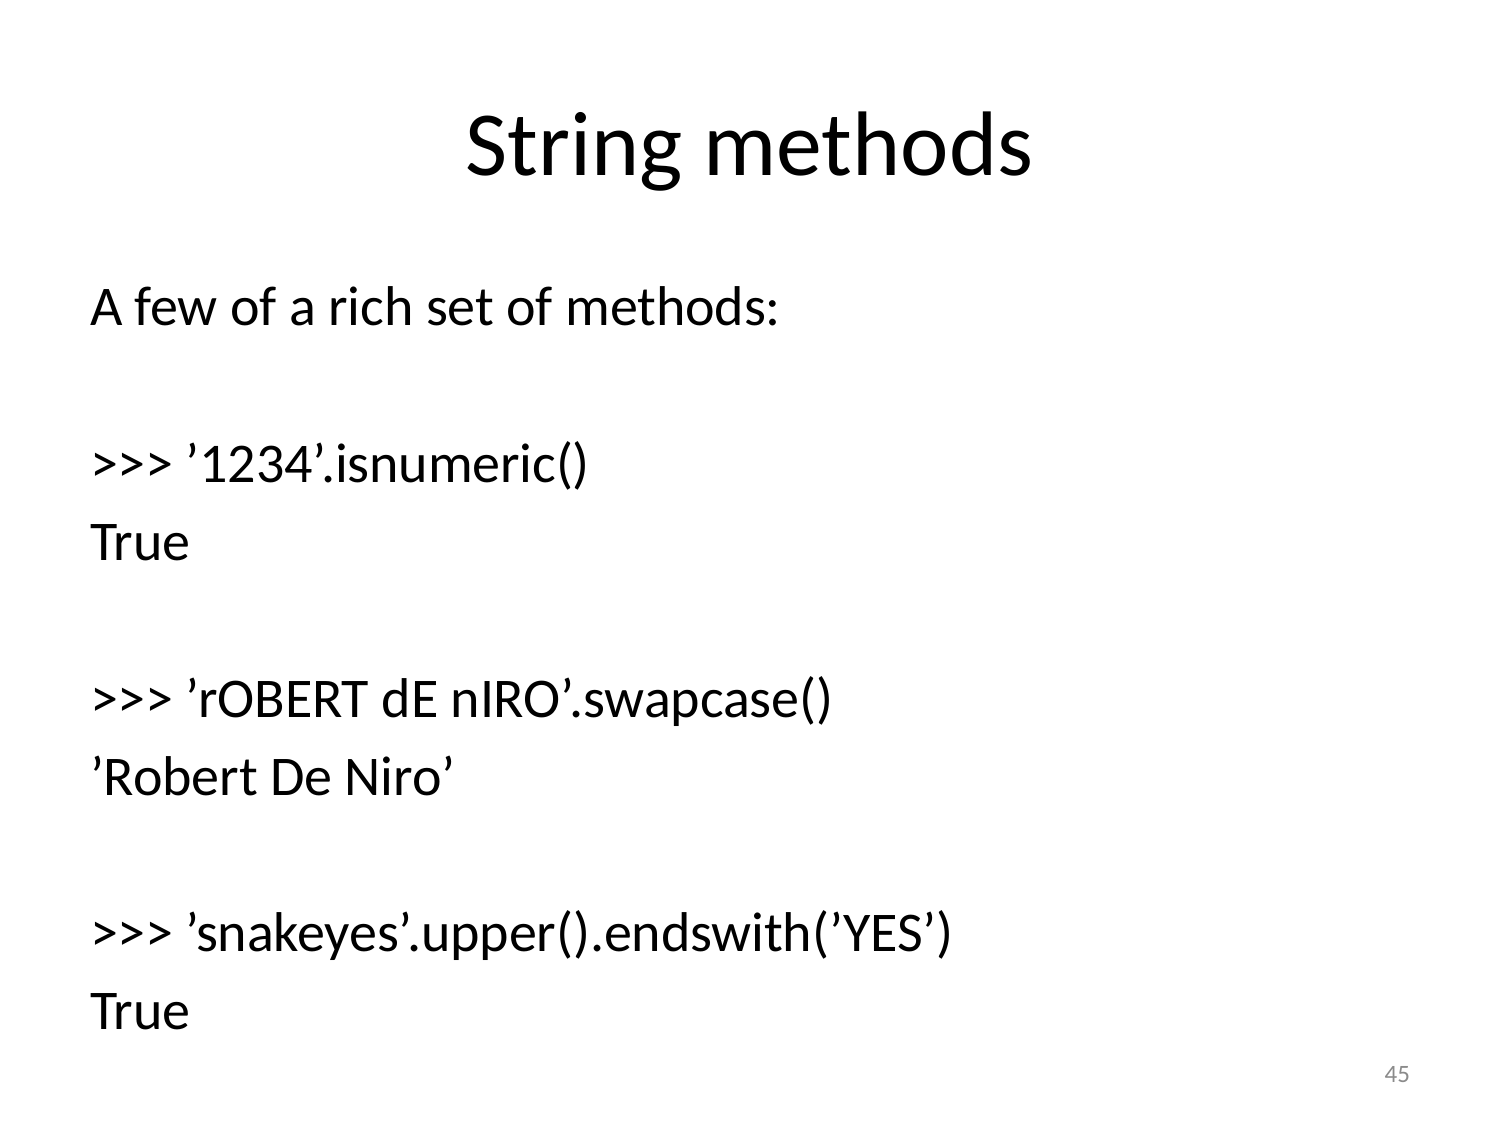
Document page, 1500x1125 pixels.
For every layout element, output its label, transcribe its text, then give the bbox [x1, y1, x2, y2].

list A few of a rich set of methods: >>> ’1234’.isnumeric() True >>> ’rOBERT dE nIRO’.swapcase() ’Robert De Niro’ >>> ’snakeyes’.upper().endswith(’YES’) True [75, 262, 1425, 1050]
title String methods [75, 45, 1425, 233]
slide_number 45 [1074, 1042, 1425, 1103]
